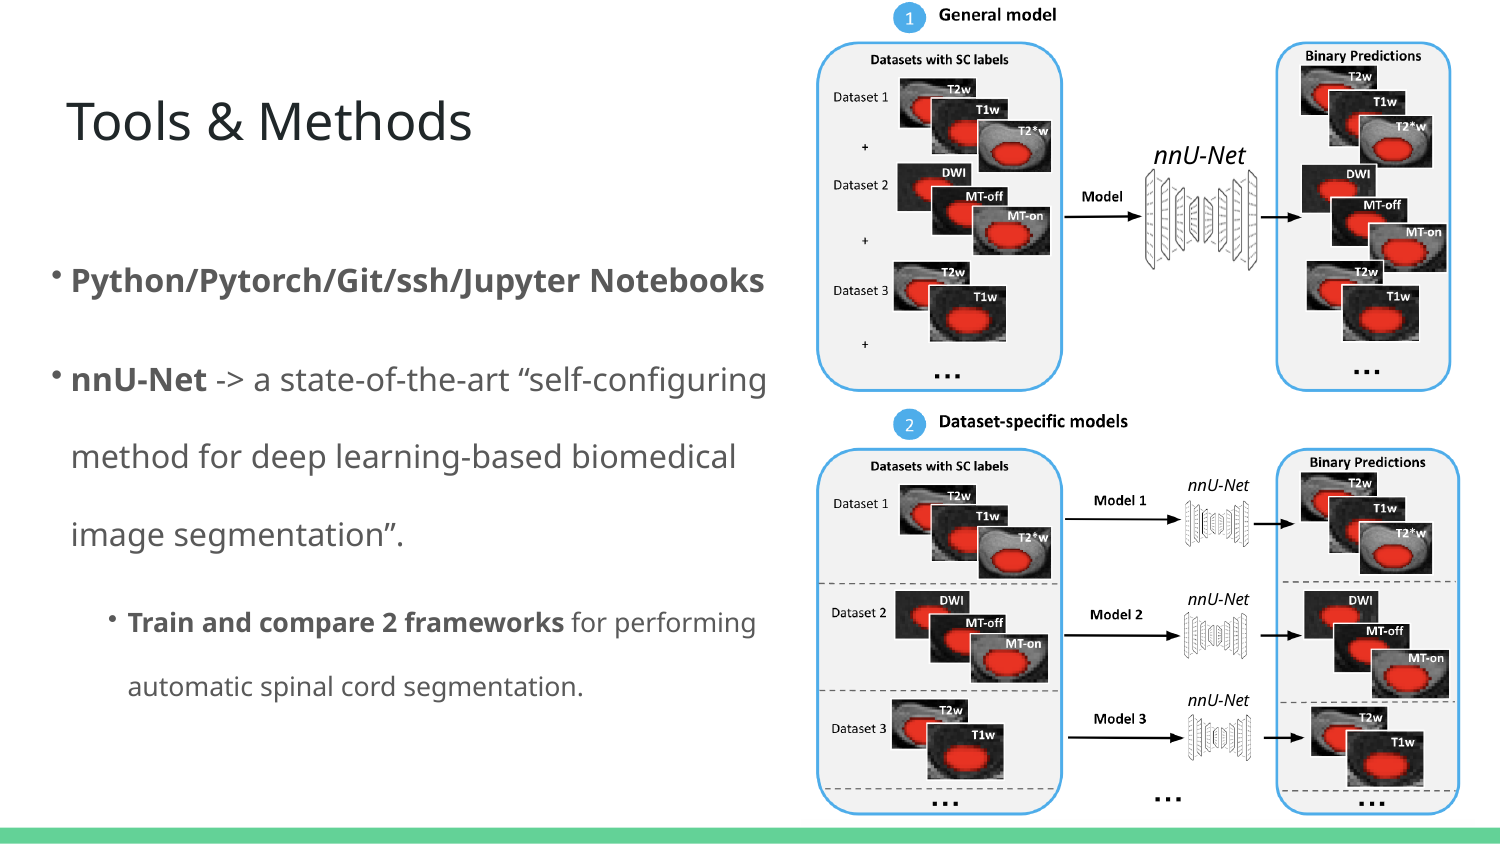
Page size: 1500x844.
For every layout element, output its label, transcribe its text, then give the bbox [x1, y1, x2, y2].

picture [801, 0, 1475, 827]
title Tools & Methods [50, 72, 795, 168]
text_box Python/Pytorch/Git/ssh/Jupyter Notebooks nnU-Net -> a state-of-the-art “self-configuring method for deep learning-based biomedical image segmentation”. Train and compare 2 frameworks for performing automatic spinal cord segmentation. [36, 206, 784, 789]
